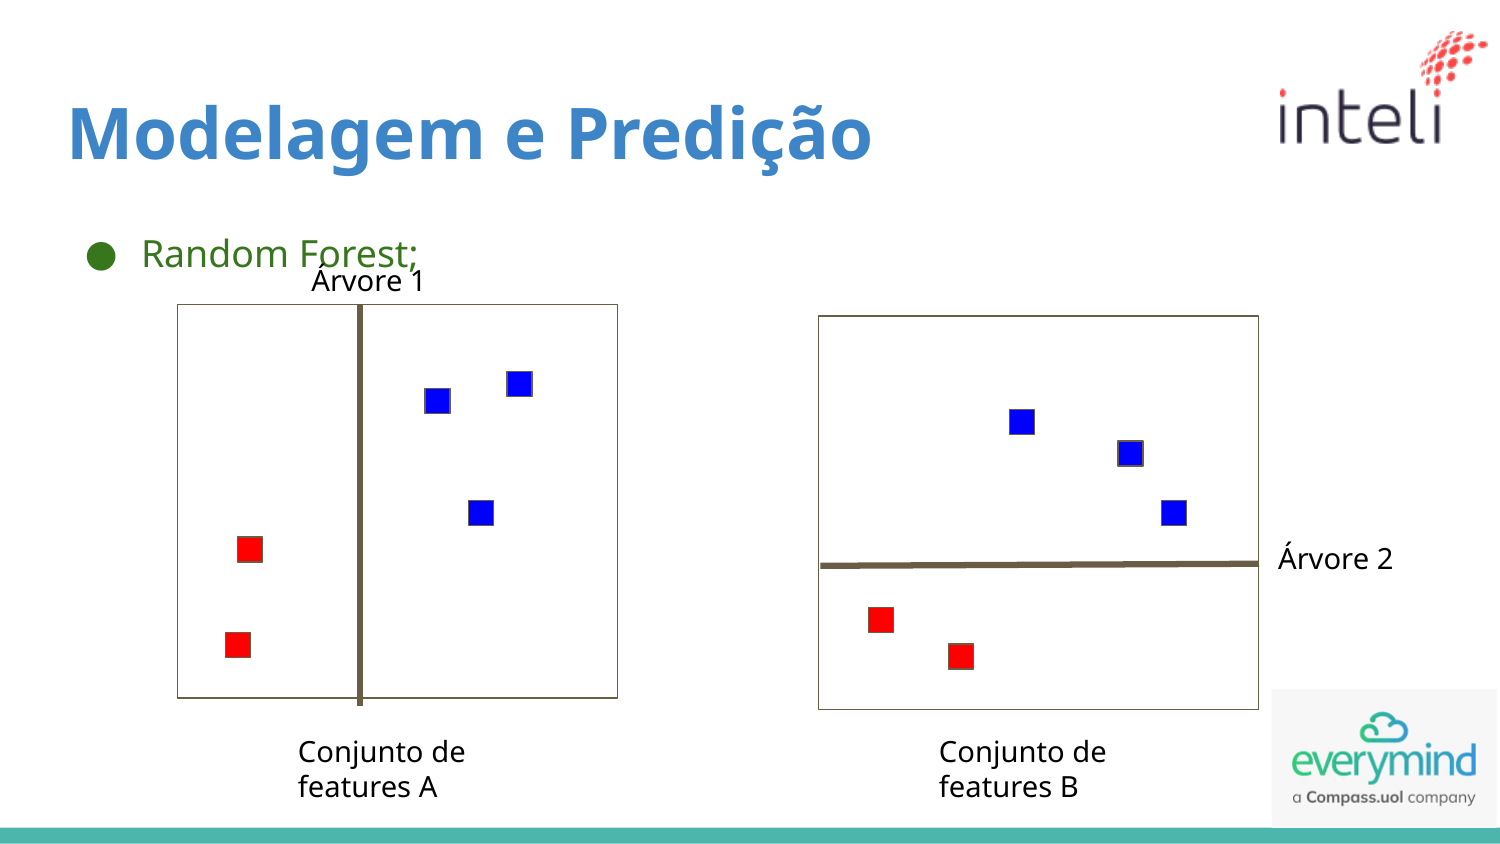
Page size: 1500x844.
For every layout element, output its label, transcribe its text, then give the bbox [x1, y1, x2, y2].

text_box [948, 644, 974, 670]
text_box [820, 563, 1260, 567]
list Random Forest; [51, 207, 1449, 750]
text_box [237, 536, 263, 562]
text_box Conjunto de features A [282, 718, 513, 819]
text_box [1117, 441, 1144, 467]
text_box [177, 304, 355, 698]
text_box [425, 388, 451, 414]
text_box Árvore 1 [296, 247, 483, 313]
text_box [818, 573, 1259, 710]
text_box [365, 304, 618, 698]
text_box [818, 316, 1259, 564]
text_box Conjunto de features B [924, 718, 1154, 819]
text_box [468, 500, 494, 526]
text_box [868, 607, 894, 633]
title Modelagem e Predição [51, 72, 1449, 189]
text_box Árvore 2 [1263, 525, 1449, 591]
text_box [1009, 409, 1035, 435]
text_box [507, 371, 533, 397]
picture [1280, 30, 1488, 169]
text_box [1161, 500, 1187, 526]
text_box [225, 632, 251, 658]
picture [1271, 689, 1497, 828]
